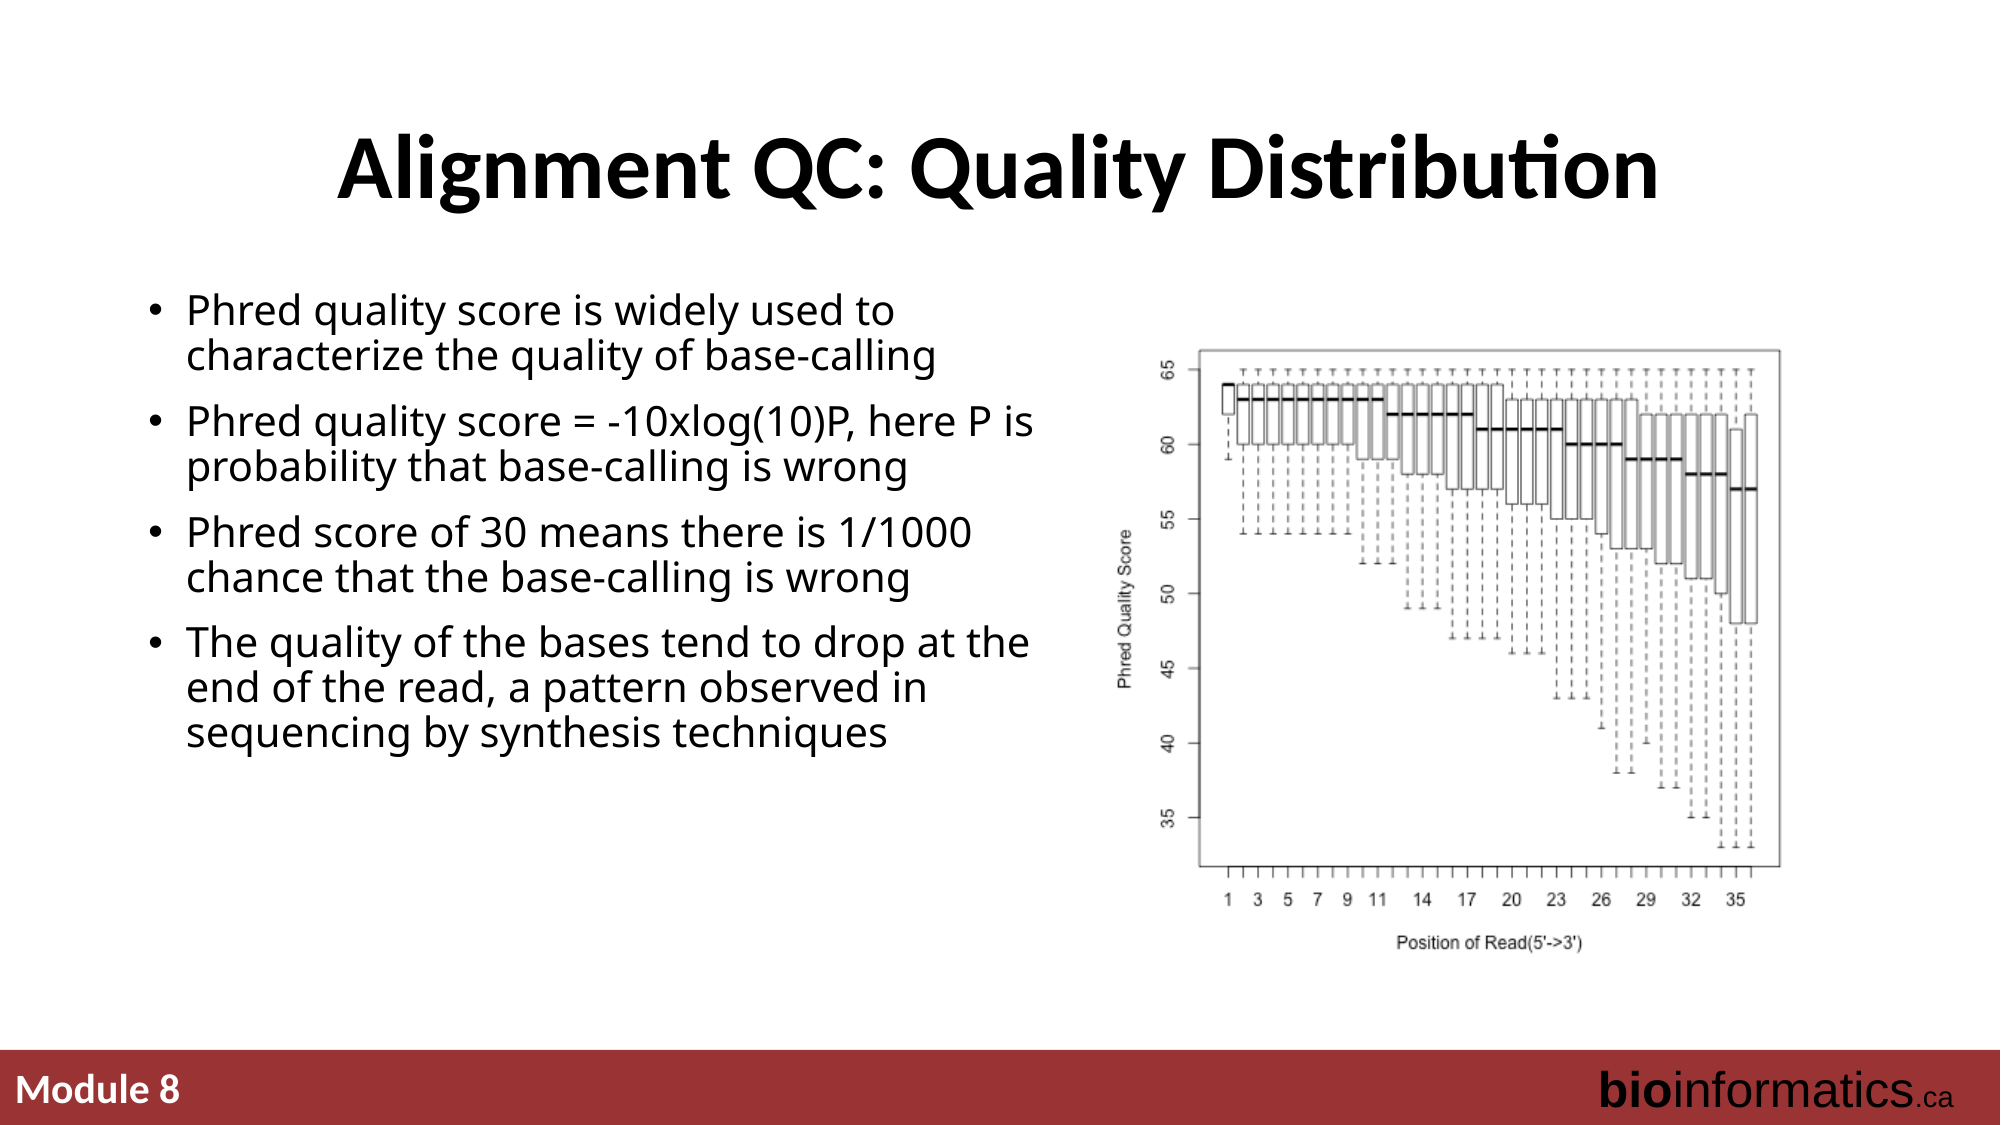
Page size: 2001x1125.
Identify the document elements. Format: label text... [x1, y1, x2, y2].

list Phred quality score is widely used to characterize the quality of base-calling Phred quality score = -10xlog(10)P, here P is probability that base-calling is wrong Phred score of 30 means there is 1/1000 chance that the base-calling is wrong The quality of the bases tend to drop at the end of the read, a pattern observed in sequencing by synthesis techniques [133, 281, 1084, 1057]
picture [1112, 232, 1825, 1008]
title Alignment QC: Quality Distribution [137, 59, 1863, 278]
